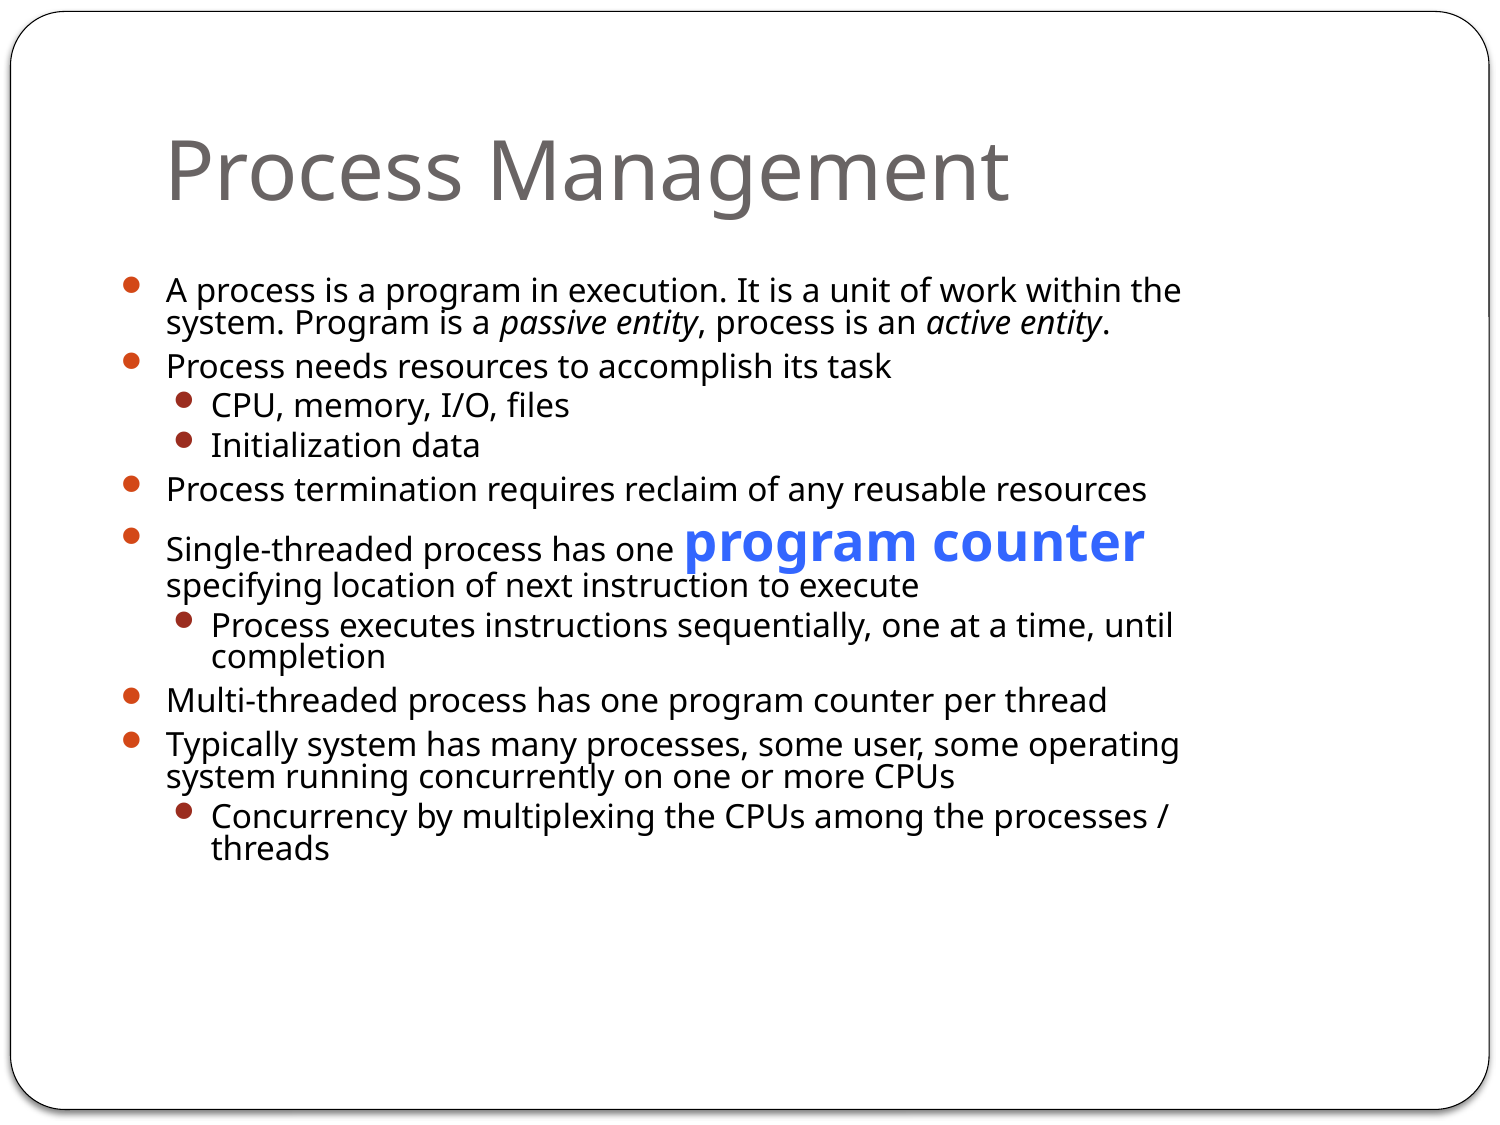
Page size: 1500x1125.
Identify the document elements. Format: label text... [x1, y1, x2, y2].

list A process is a program in execution. It is a unit of work within the system. Program is a passive entity, process is an active entity. Process needs resources to accomplish its task CPU, memory, I/O, files Initialization data Process termination requires reclaim of any reusable resources Single-threaded process has one program counter specifying location of next instruction to execute Process executes instructions sequentially, one at a time, until completion Multi-threaded process has one program counter per thread Typically system has many processes, some user, some operating system running concurrently on one or more CPUs Concurrency by multiplexing the CPUs among the processes / threads [106, 217, 1257, 897]
title Process Management [150, 45, 1425, 233]
